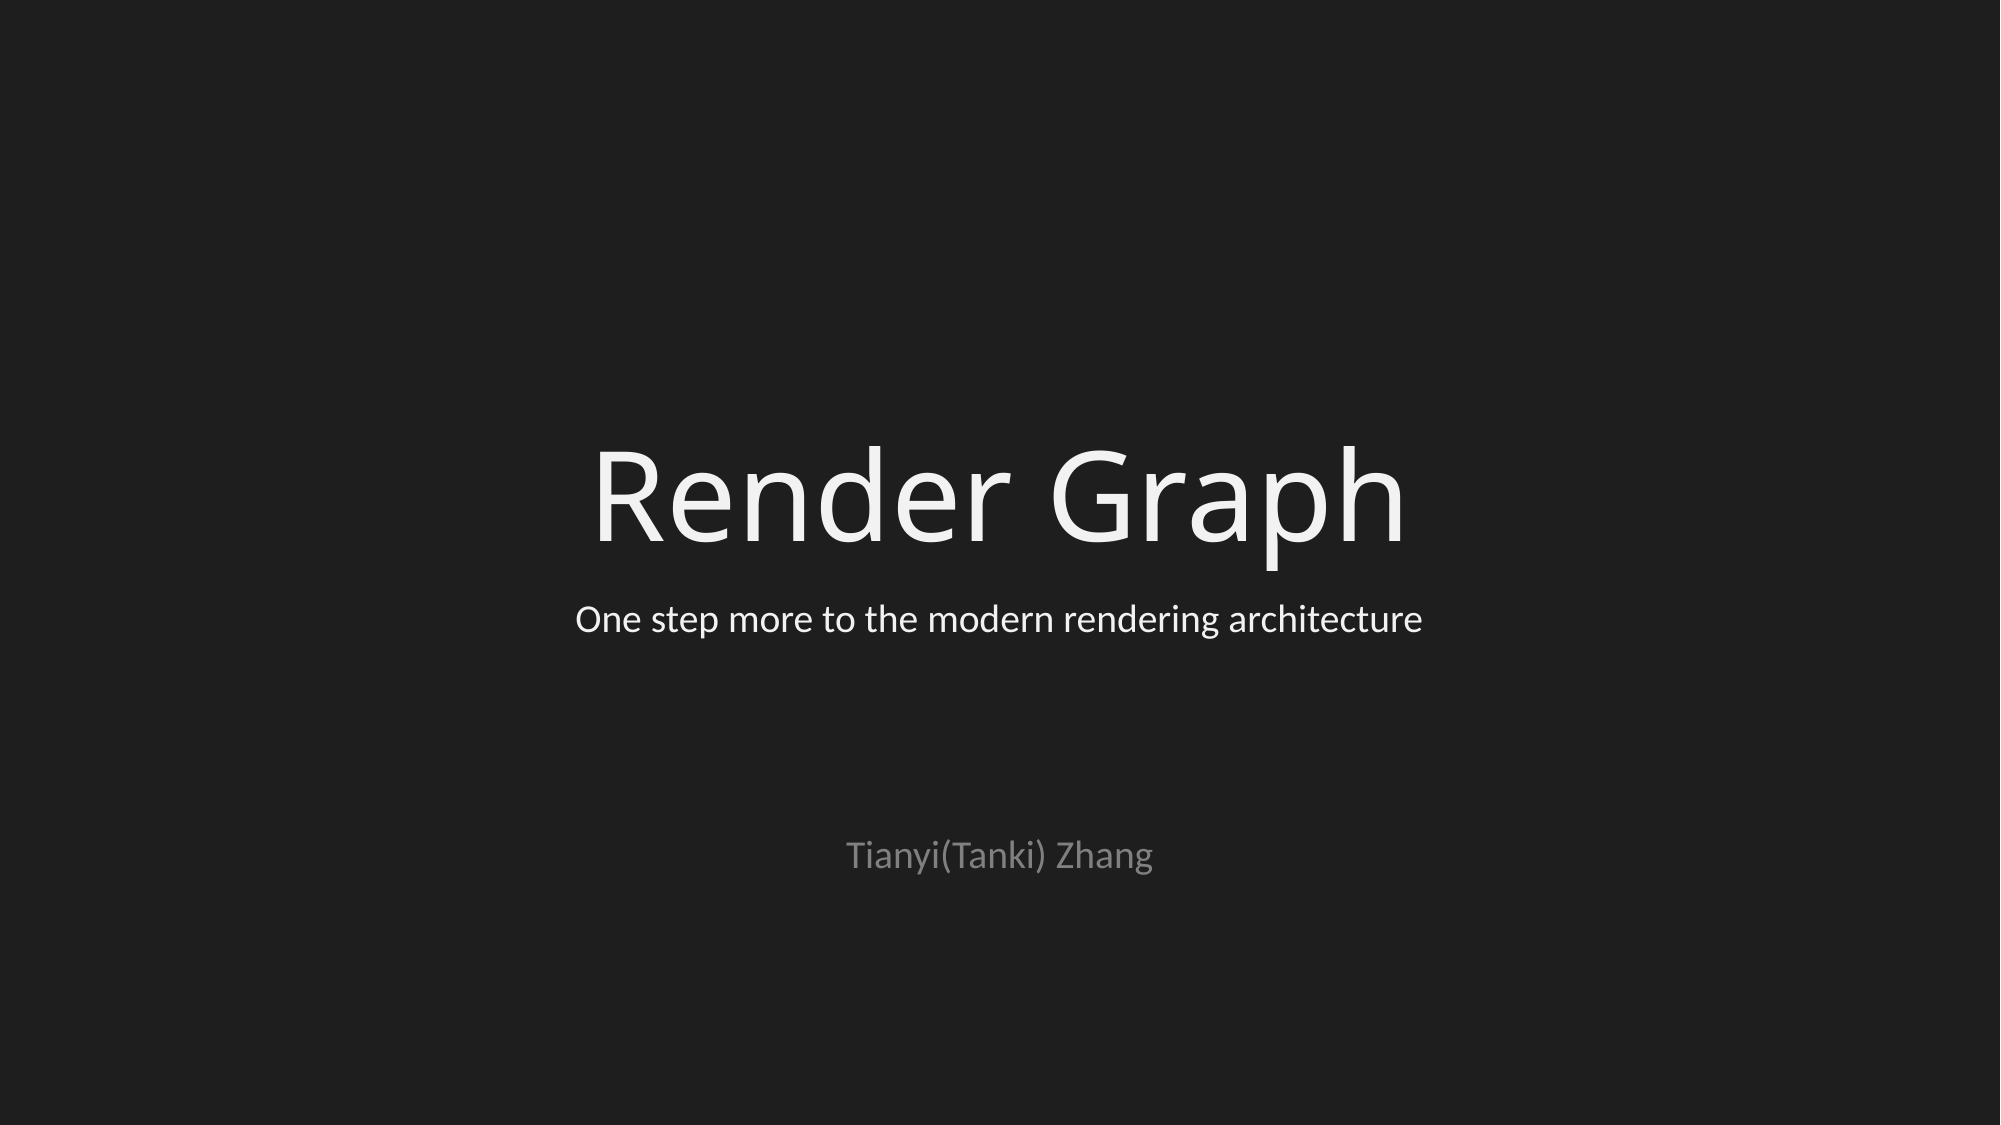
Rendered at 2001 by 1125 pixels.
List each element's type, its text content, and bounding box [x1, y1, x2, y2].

subtitle One step more to the modern rendering architecture Tianyi(Tanki) Zhang [249, 590, 1750, 886]
title Render Graph [249, 184, 1750, 576]
